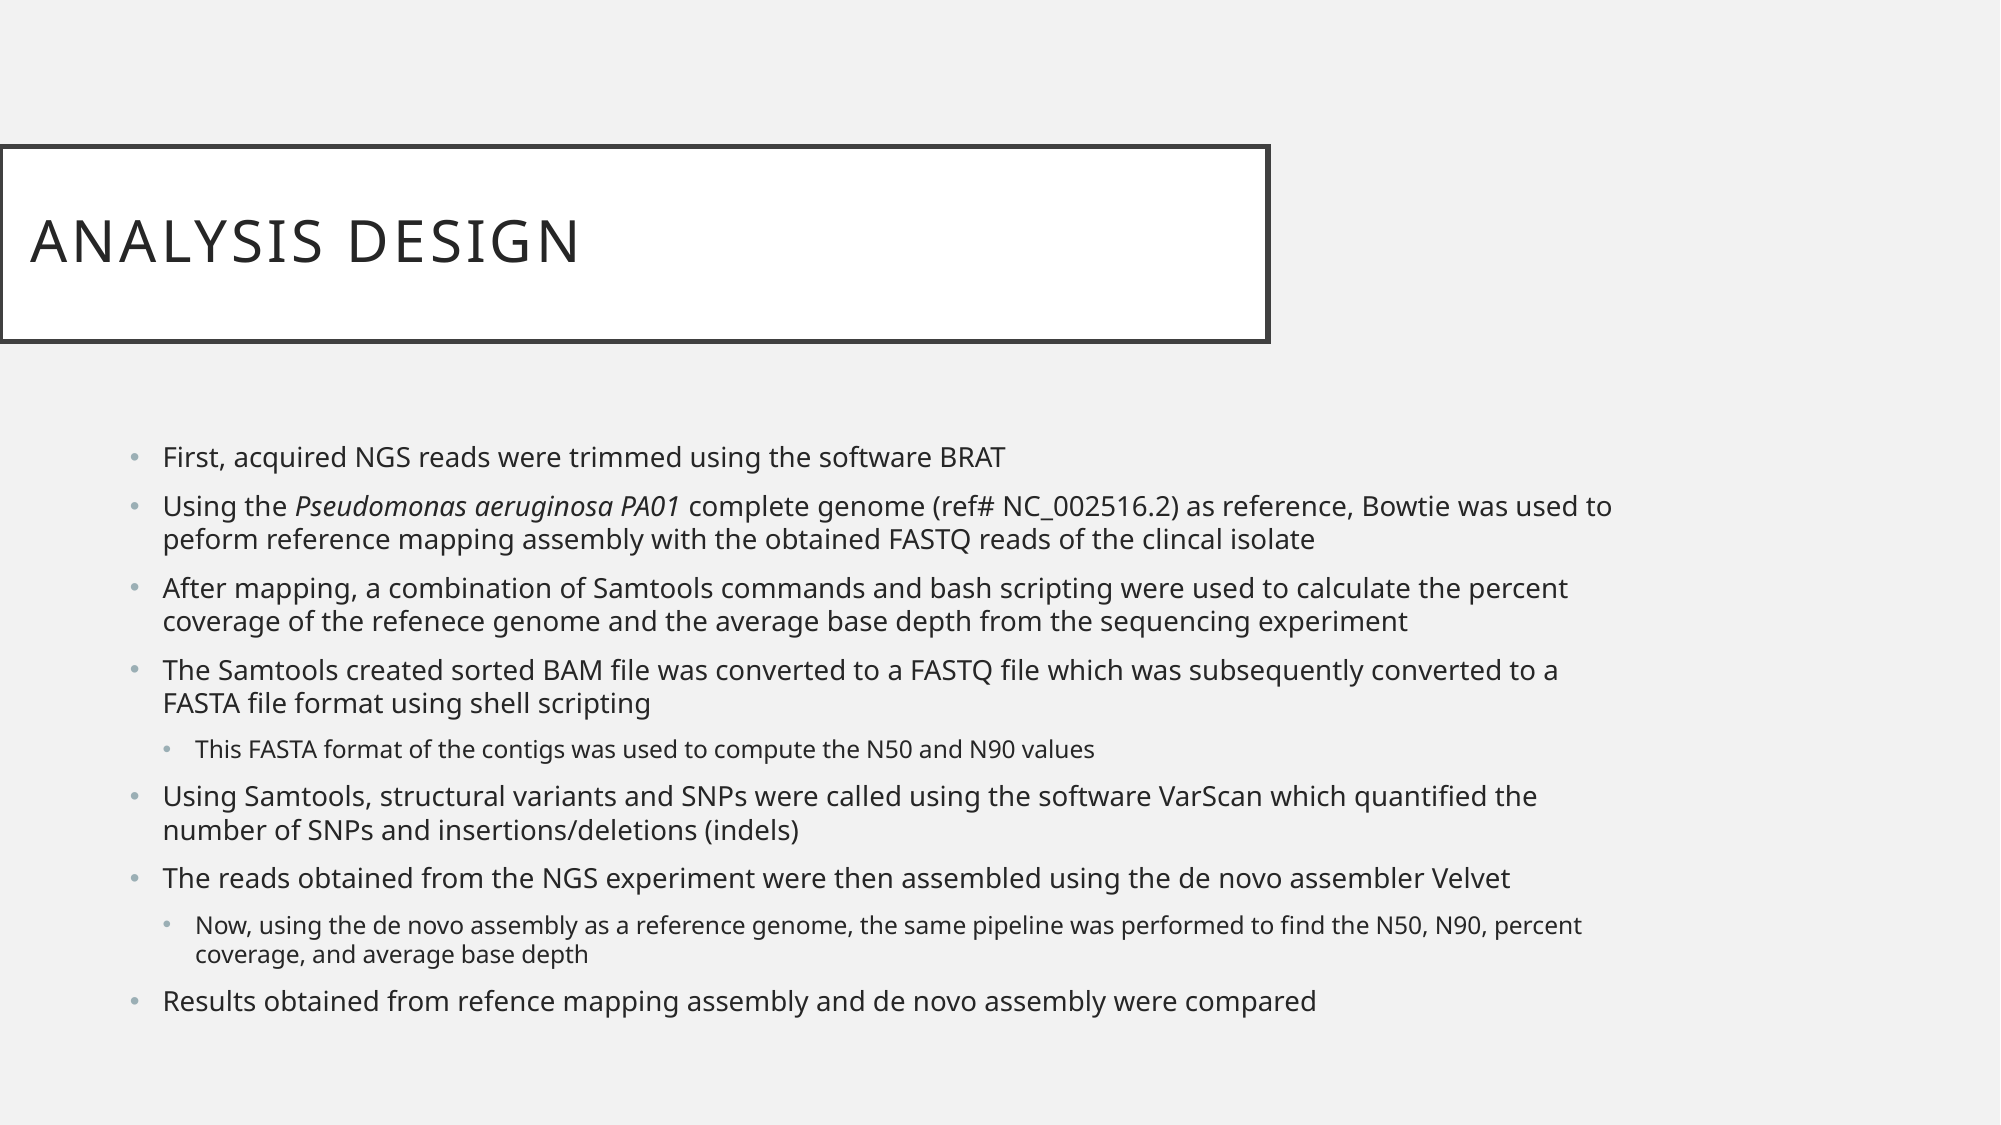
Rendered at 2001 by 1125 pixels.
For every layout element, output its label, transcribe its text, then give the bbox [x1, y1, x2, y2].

list First, acquired NGS reads were trimmed using the software BRAT Using the Pseudomonas aeruginosa PA01 complete genome (ref# NC_002516.2) as reference, Bowtie was used to peform reference mapping assembly with the obtained FASTQ reads of the clincal isolate After mapping, a combination of Samtools commands and bash scripting were used to calculate the percent coverage of the refenece genome and the average base depth from the sequencing experiment The Samtools created sorted BAM file was converted to a FASTQ file which was subsequently converted to a FASTA file format using shell scripting This FASTA format of the contigs was used to compute the N50 and N90 values Using Samtools, structural variants and SNPs were called using the software VarScan which quantified the number of SNPs and insertions/deletions (indels) The reads obtained from the NGS experiment were then assembled using the de novo assembler Velvet Now, using the de novo assembly as a reference genome, the same pipeline was performed to find the N50, N90, percent coverage, and average base depth Results obtained from refence mapping assembly and de novo assembly were compared [114, 432, 1634, 1029]
title Analysis Design [0, 144, 1271, 344]
